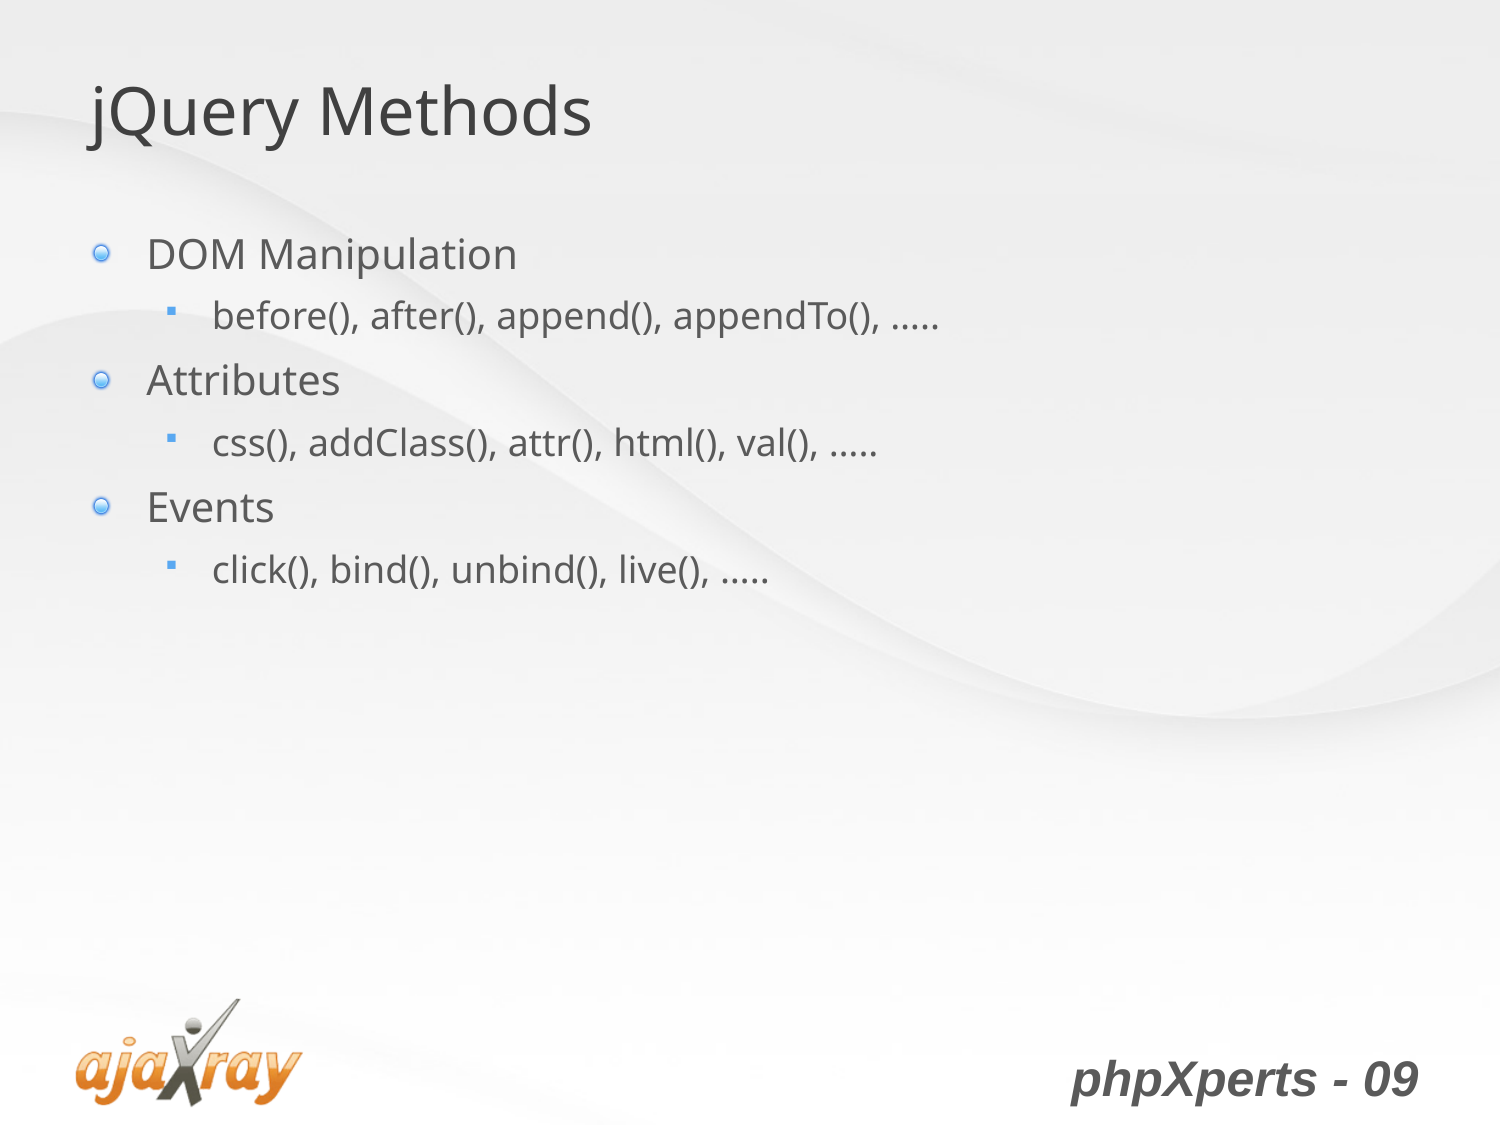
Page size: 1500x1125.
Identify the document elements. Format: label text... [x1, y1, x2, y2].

picture [0, 0, 1500, 1125]
title jQuery Methods [74, 37, 1426, 181]
list DOM Manipulation before(), after(), append(), appendTo(), ….. Attributes css(), addClass(), attr(), html(), val(), ….. Events click(), bind(), unbind(), live(), ….. [74, 219, 1426, 988]
